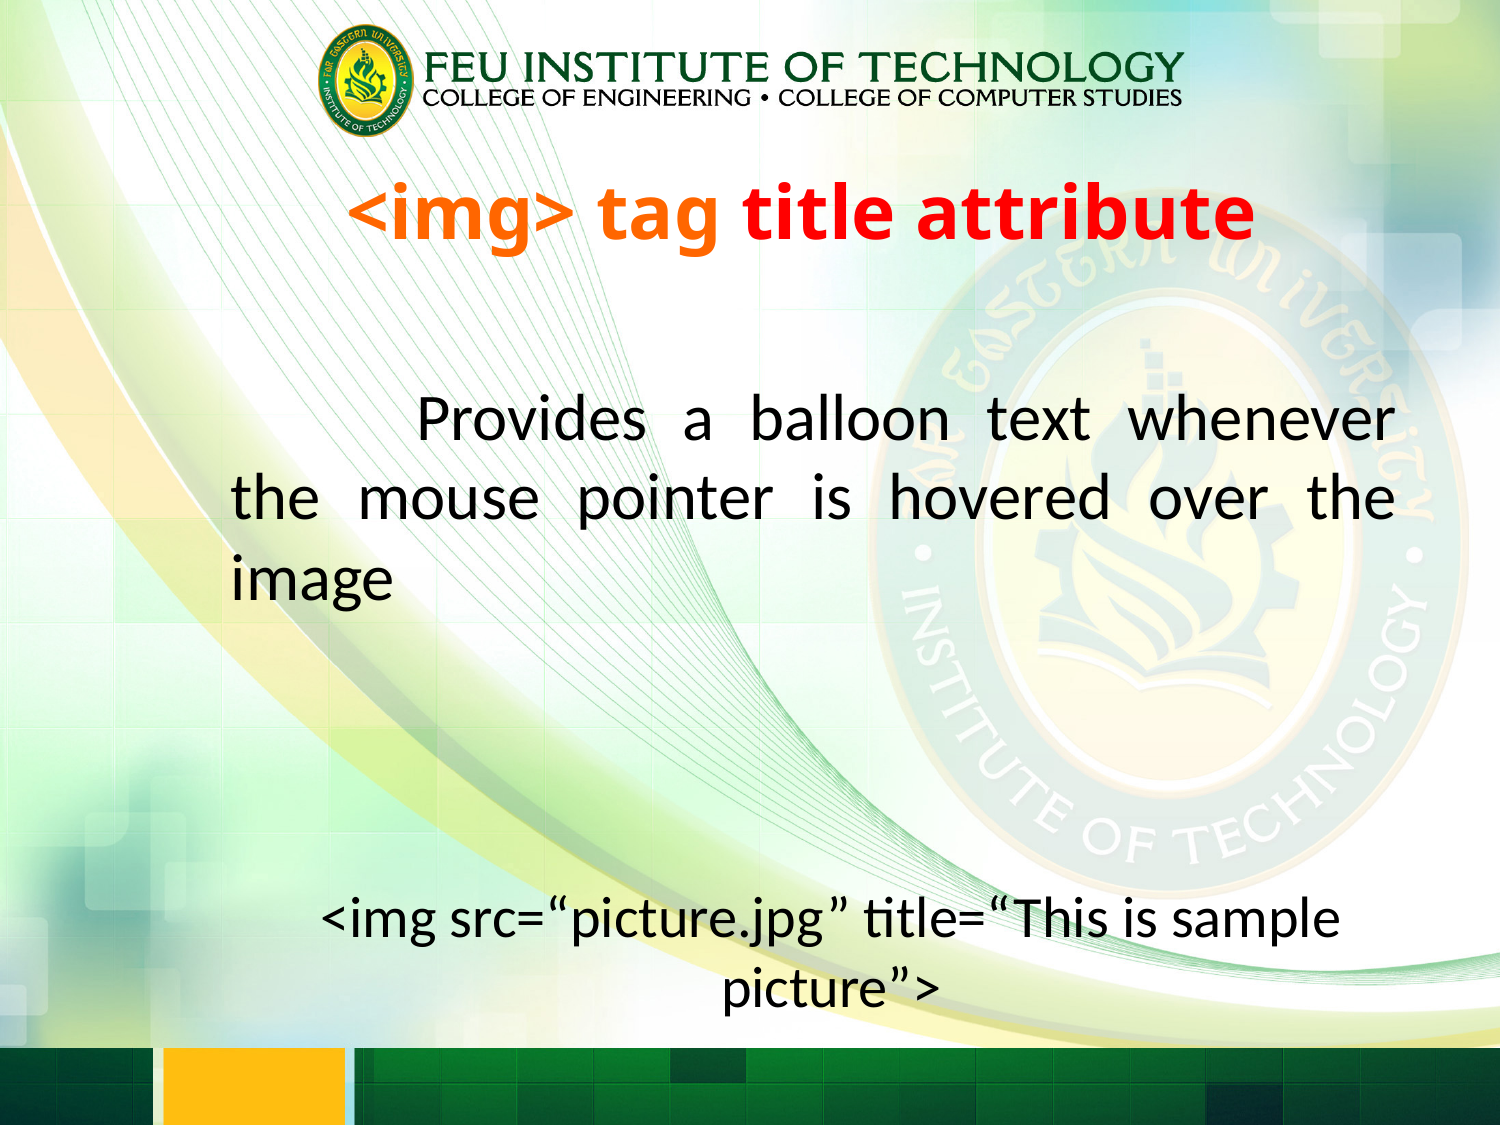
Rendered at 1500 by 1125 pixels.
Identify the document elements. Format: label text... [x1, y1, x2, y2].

text_box Provides a balloon text whenever the mouse pointer is hovered over the image [216, 366, 1413, 621]
text_box <img src=“picture.jpg” title=“This is sample picture”> [250, 871, 1413, 1027]
text_box <img> tag title attribute [203, 157, 1400, 263]
picture [0, 0, 1500, 1125]
